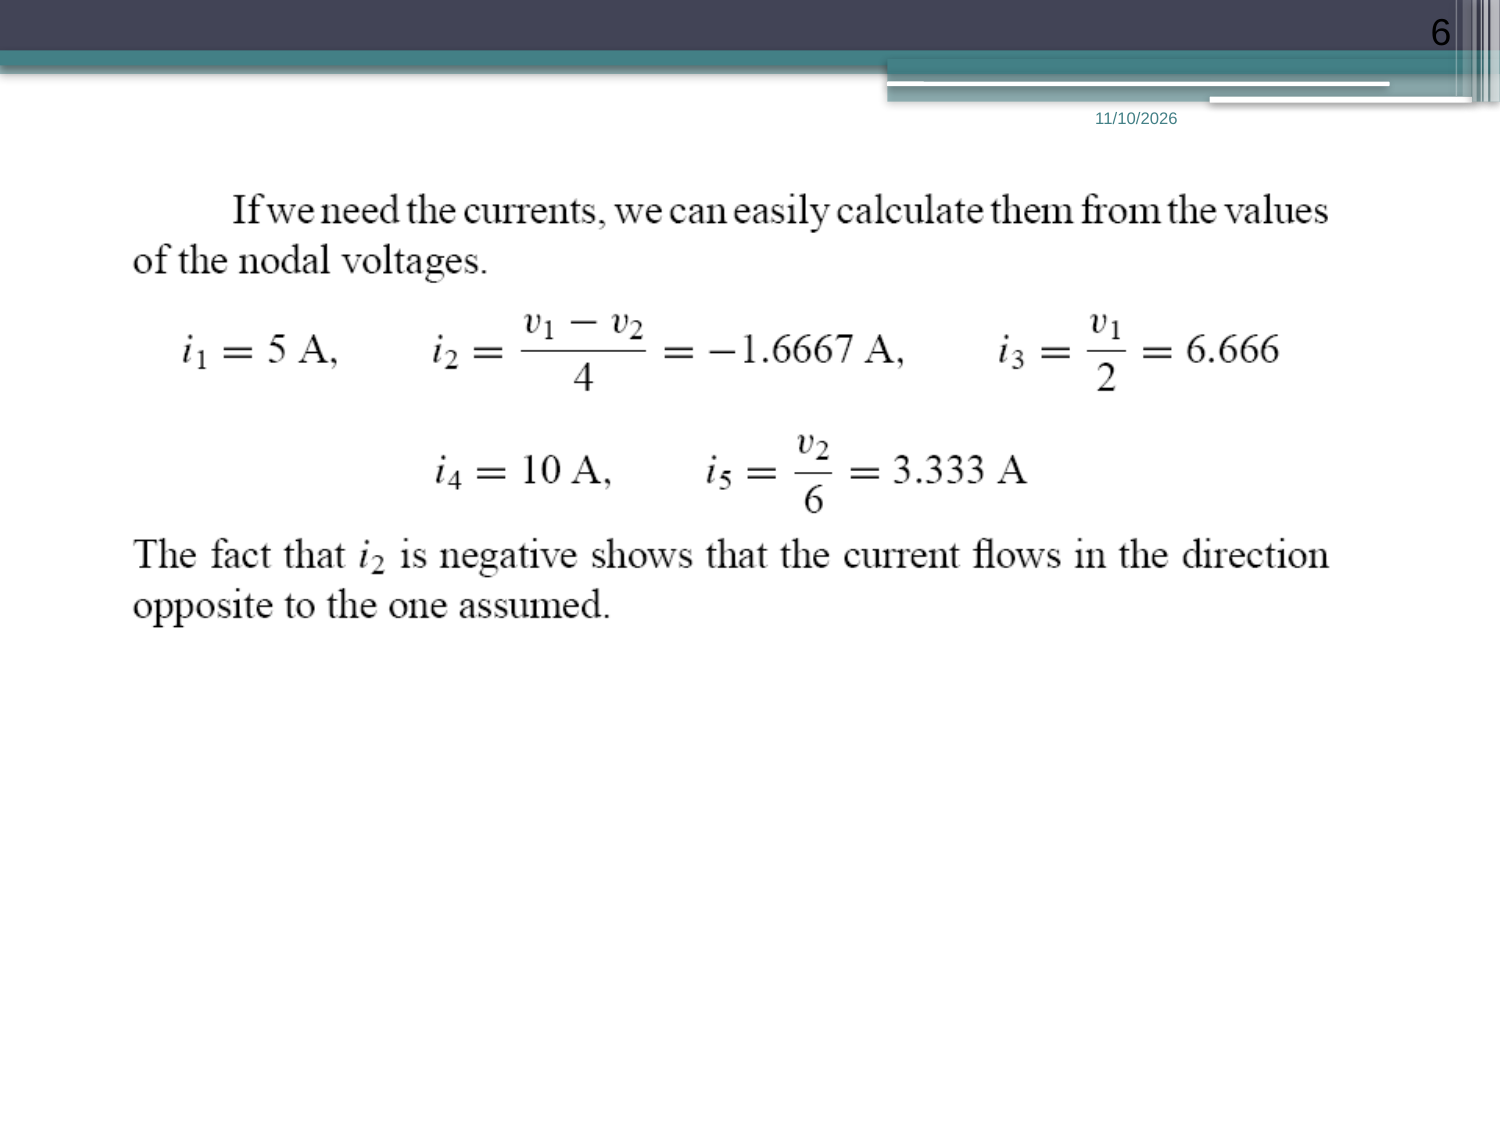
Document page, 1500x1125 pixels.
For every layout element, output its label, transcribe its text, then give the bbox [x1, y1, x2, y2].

slide_number 6 [1341, 0, 1466, 61]
picture [99, 175, 1390, 637]
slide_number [1080, 100, 1238, 172]
